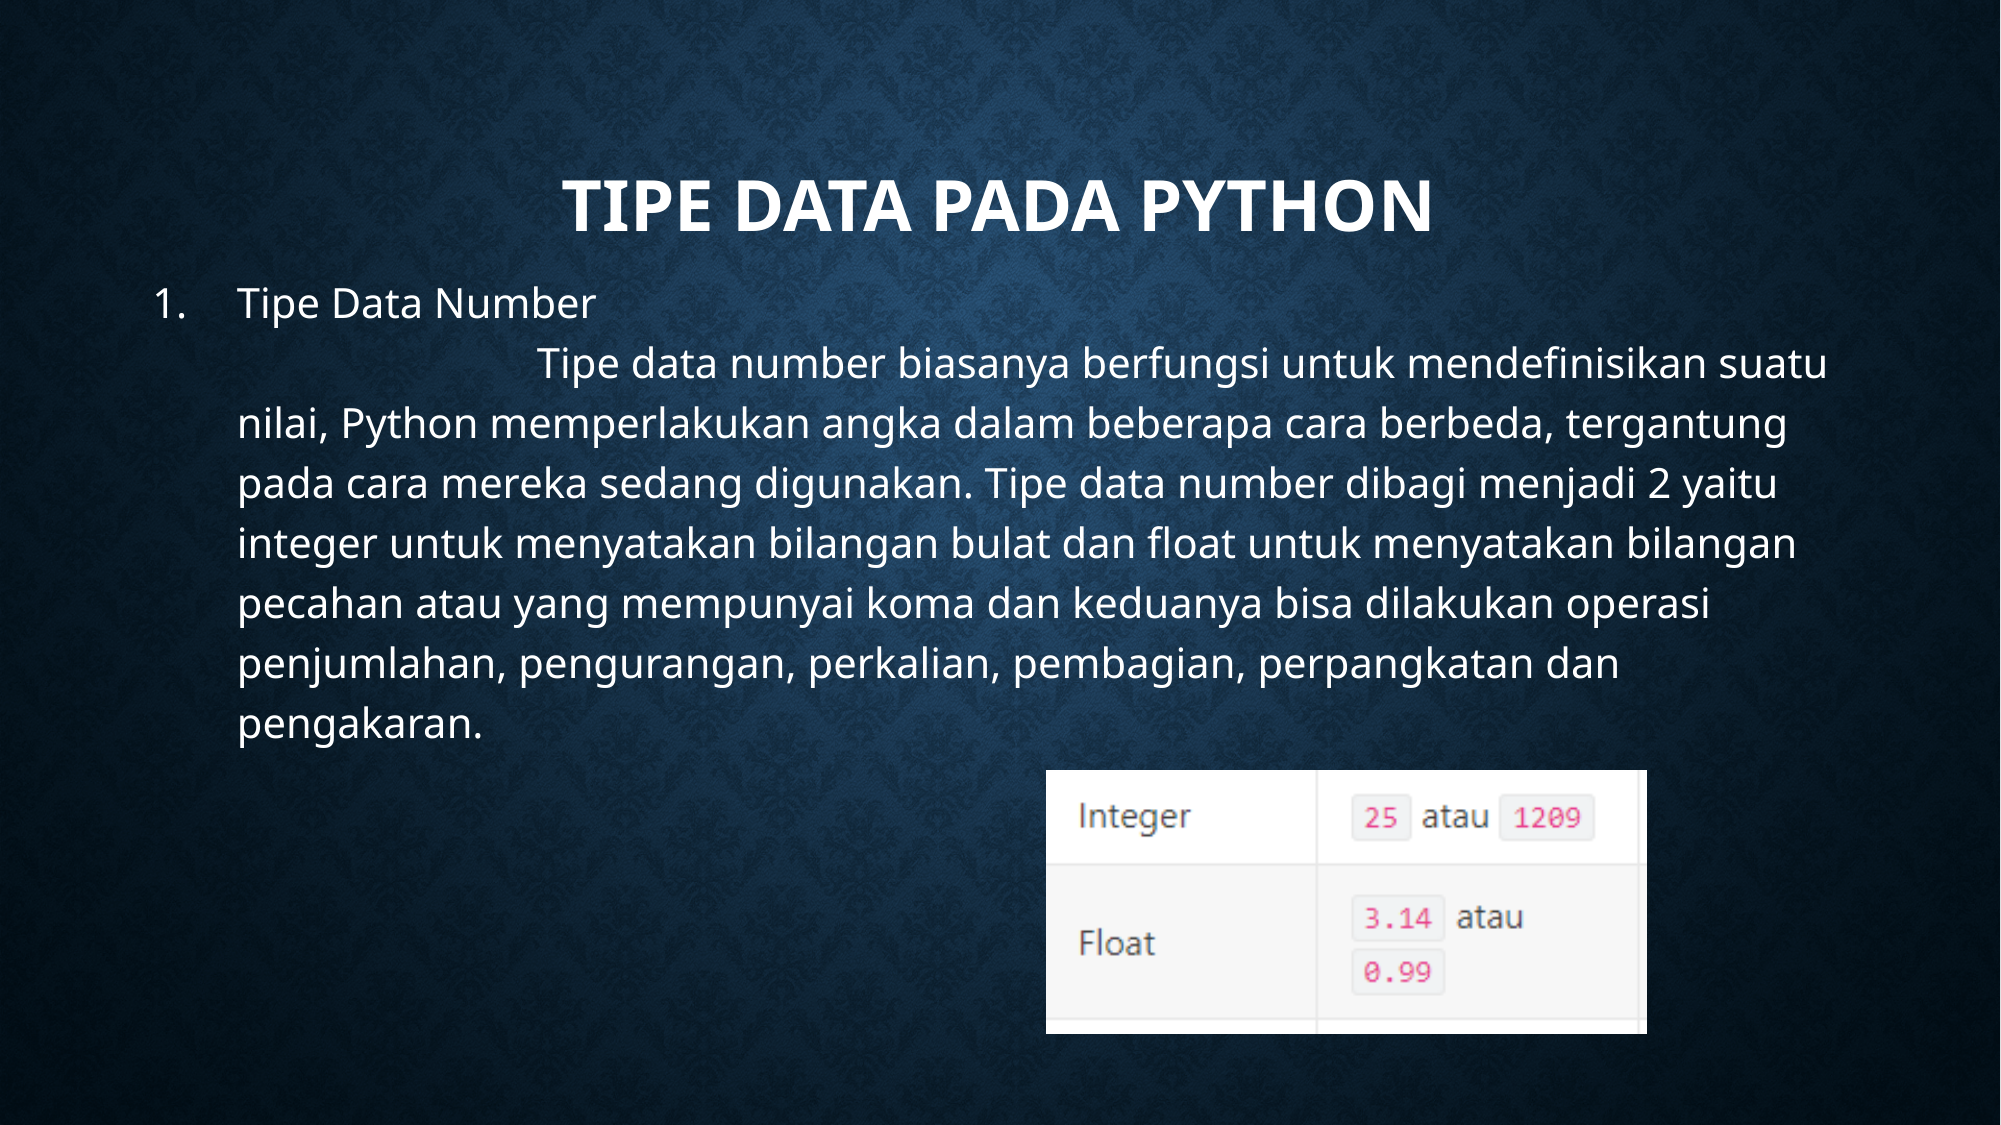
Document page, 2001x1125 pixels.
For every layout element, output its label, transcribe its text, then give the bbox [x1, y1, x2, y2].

title TIPE DATA PADA PYTHON [149, 99, 1849, 259]
list Tipe Data Number Tipe data number biasanya berfungsi untuk mendefinisikan suatu nilai, Python memperlakukan angka dalam beberapa cara berbeda, tergantung pada cara mereka sedang digunakan. Tipe data number dibagi menjadi 2 yaitu integer untuk menyatakan bilangan bulat dan float untuk menyatakan bilangan pecahan atau yang mempunyai koma dan keduanya bisa dilakukan operasi penjumlahan, pengurangan, perkalian, pembagian, perpangkatan dan pengakaran. [137, 259, 1863, 974]
picture [1046, 769, 1647, 1034]
